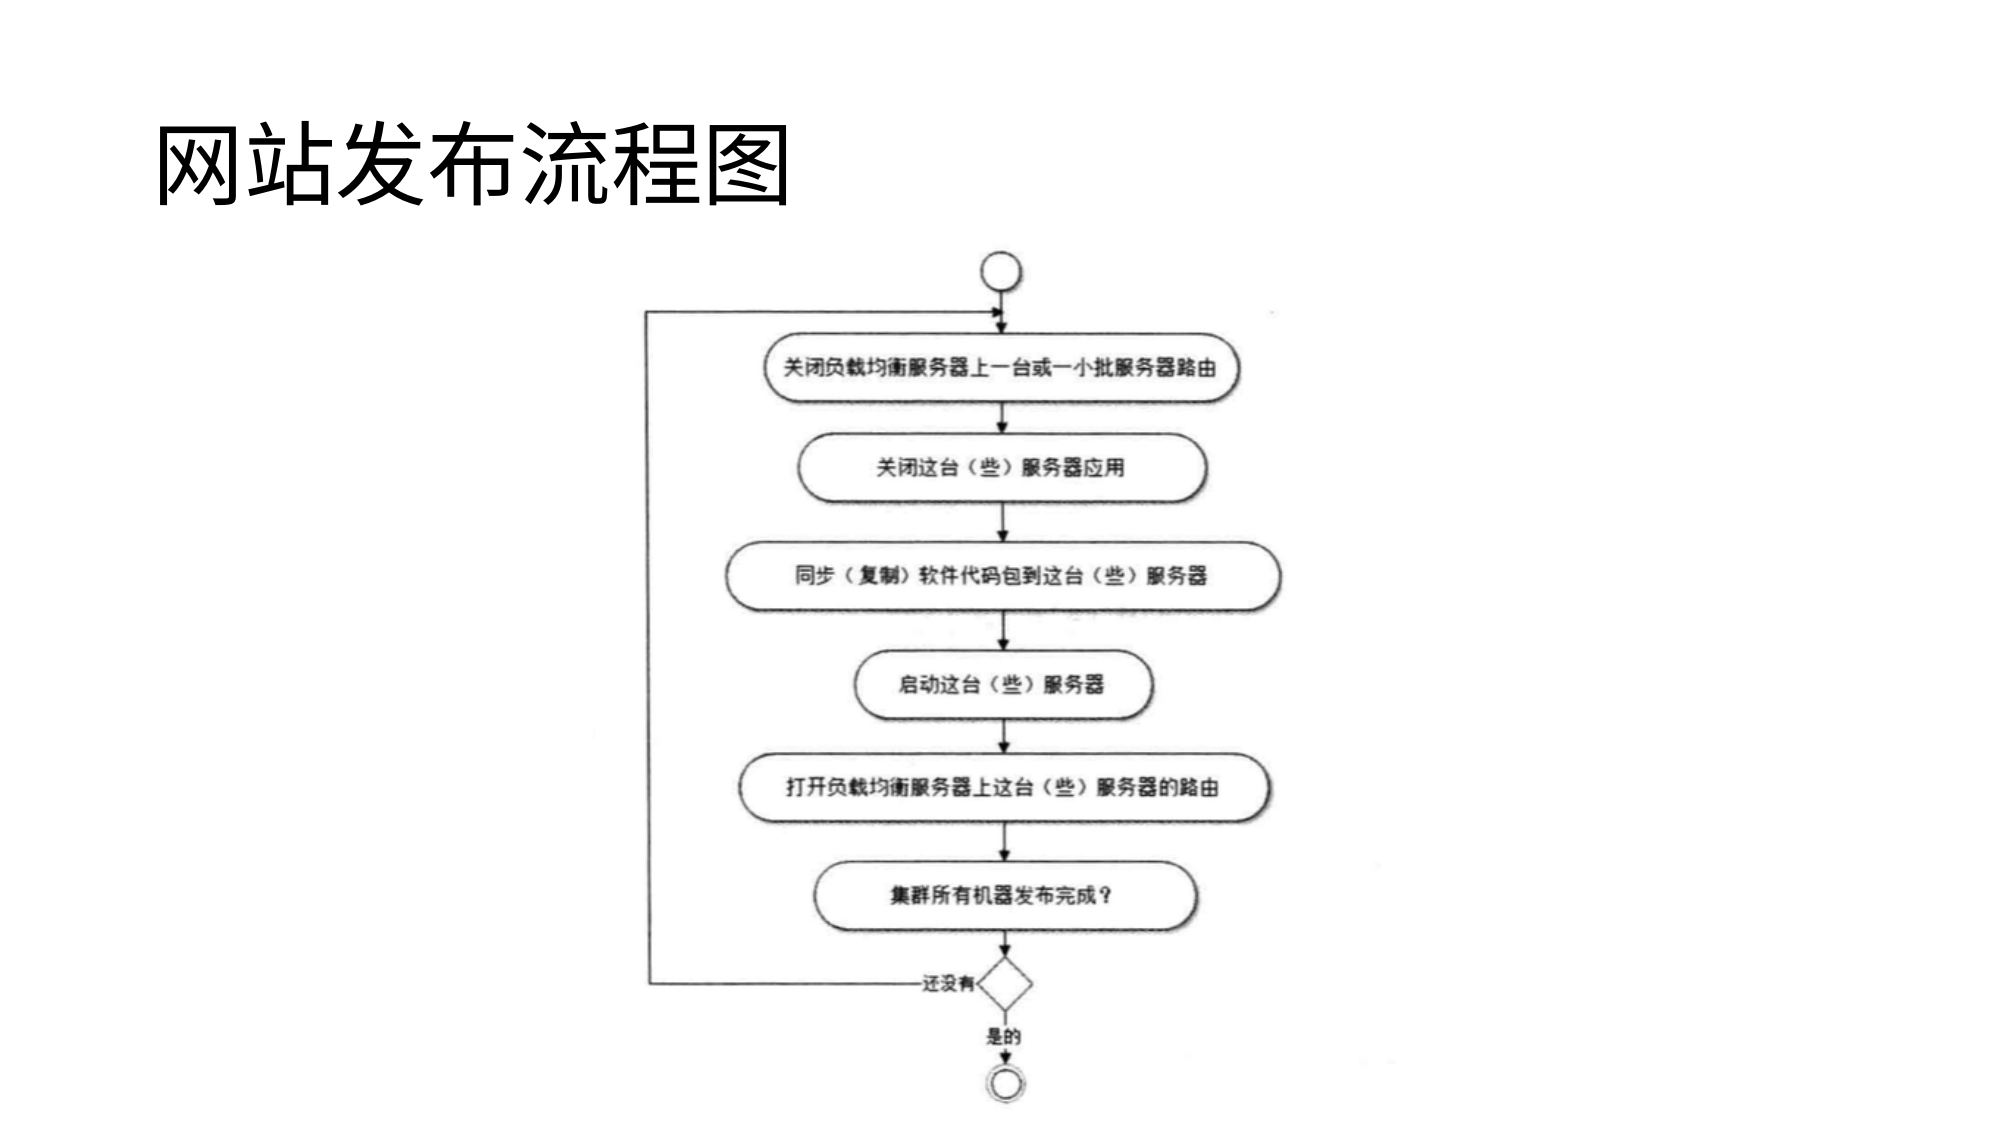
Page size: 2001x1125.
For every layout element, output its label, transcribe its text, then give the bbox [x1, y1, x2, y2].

title 网站发布流程图 [137, 59, 1863, 278]
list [593, 239, 1407, 1125]
